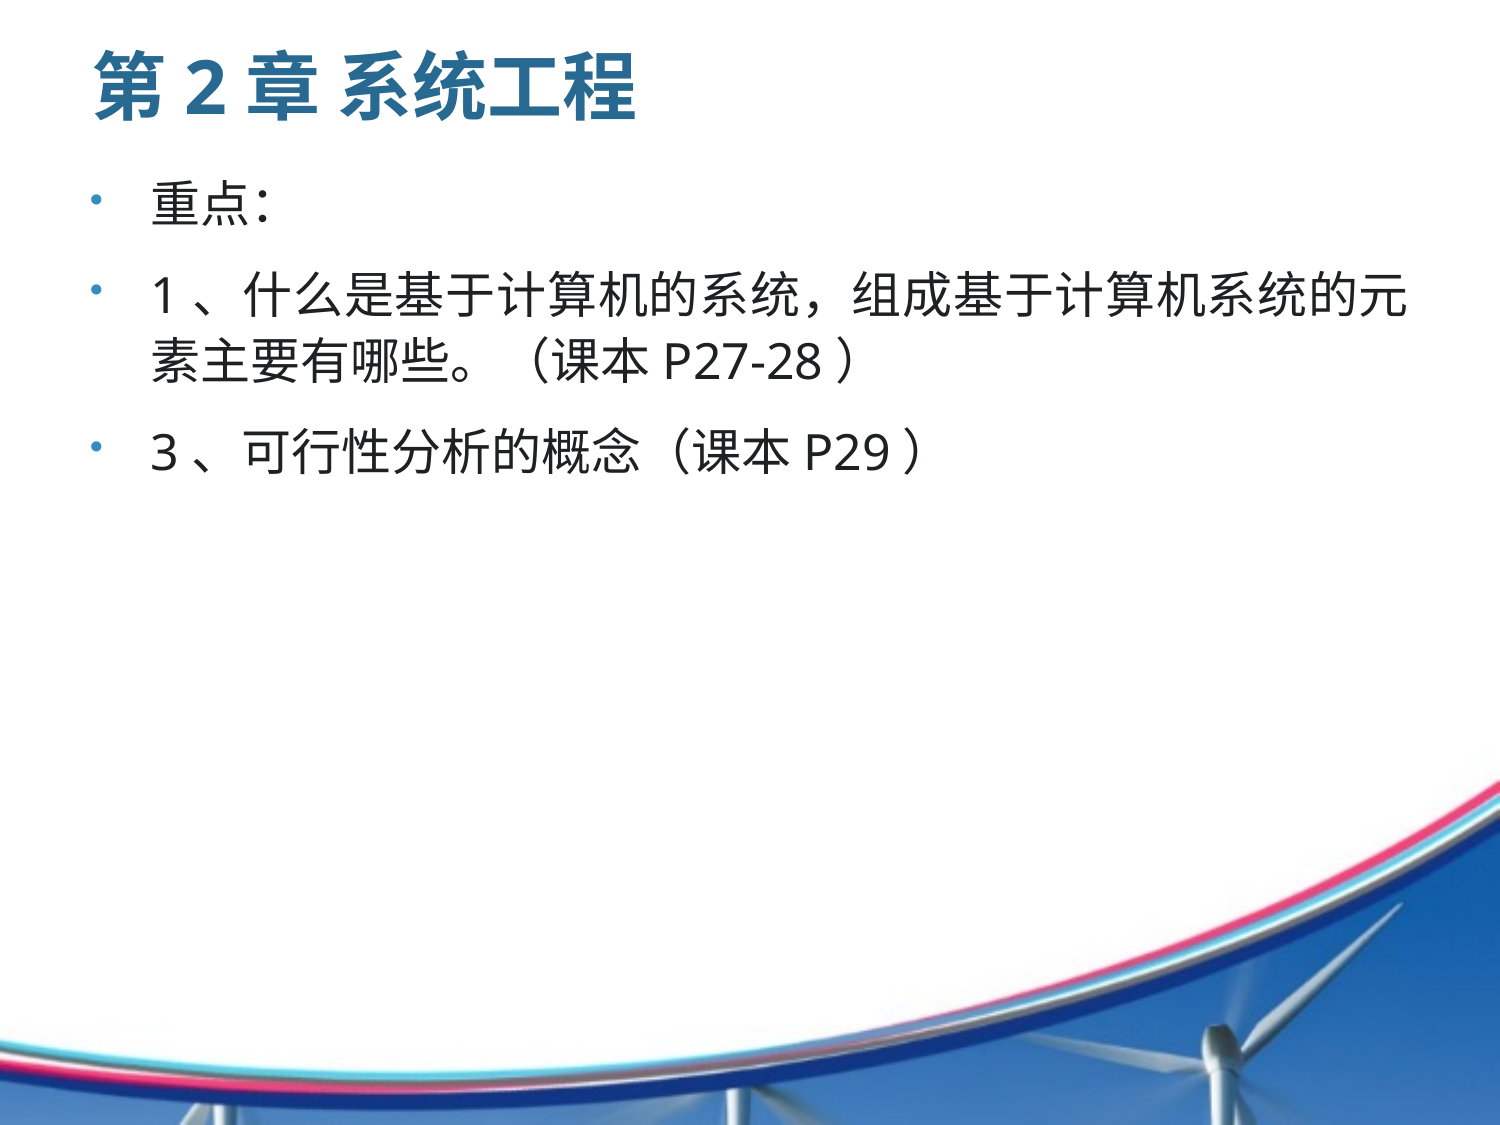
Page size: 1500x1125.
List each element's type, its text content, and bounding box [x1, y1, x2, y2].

list 重点： 1、什么是基于计算机的系统，组成基于计算机系统的元素主要有哪些。（课本P27-28） 3、可行性分析的概念（课本P29） [76, 159, 1425, 1015]
title 第2章 系统工程 [76, 35, 1425, 146]
picture [0, 0, 1500, 1125]
